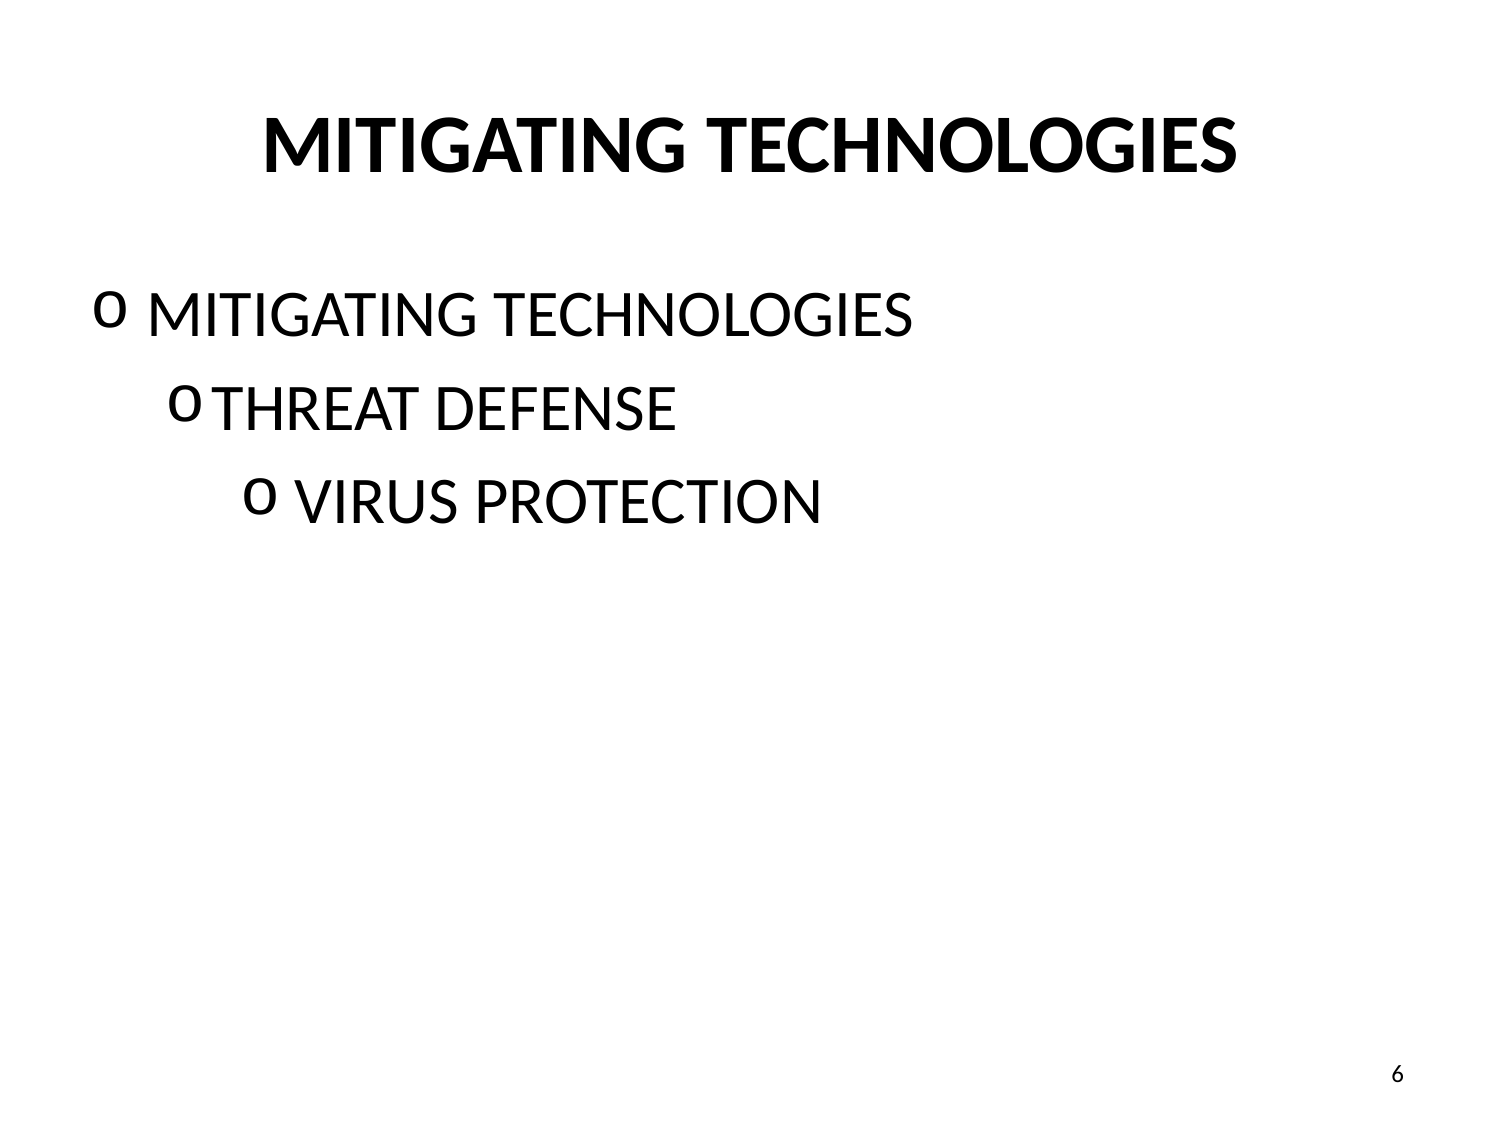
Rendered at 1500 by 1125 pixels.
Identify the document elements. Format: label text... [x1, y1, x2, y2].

slide_number ‹#› [1074, 1042, 1425, 1103]
list Mitigating Technologies Threat Defense Virus protection [75, 262, 1425, 1005]
title Mitigating Technologies [75, 45, 1425, 233]
